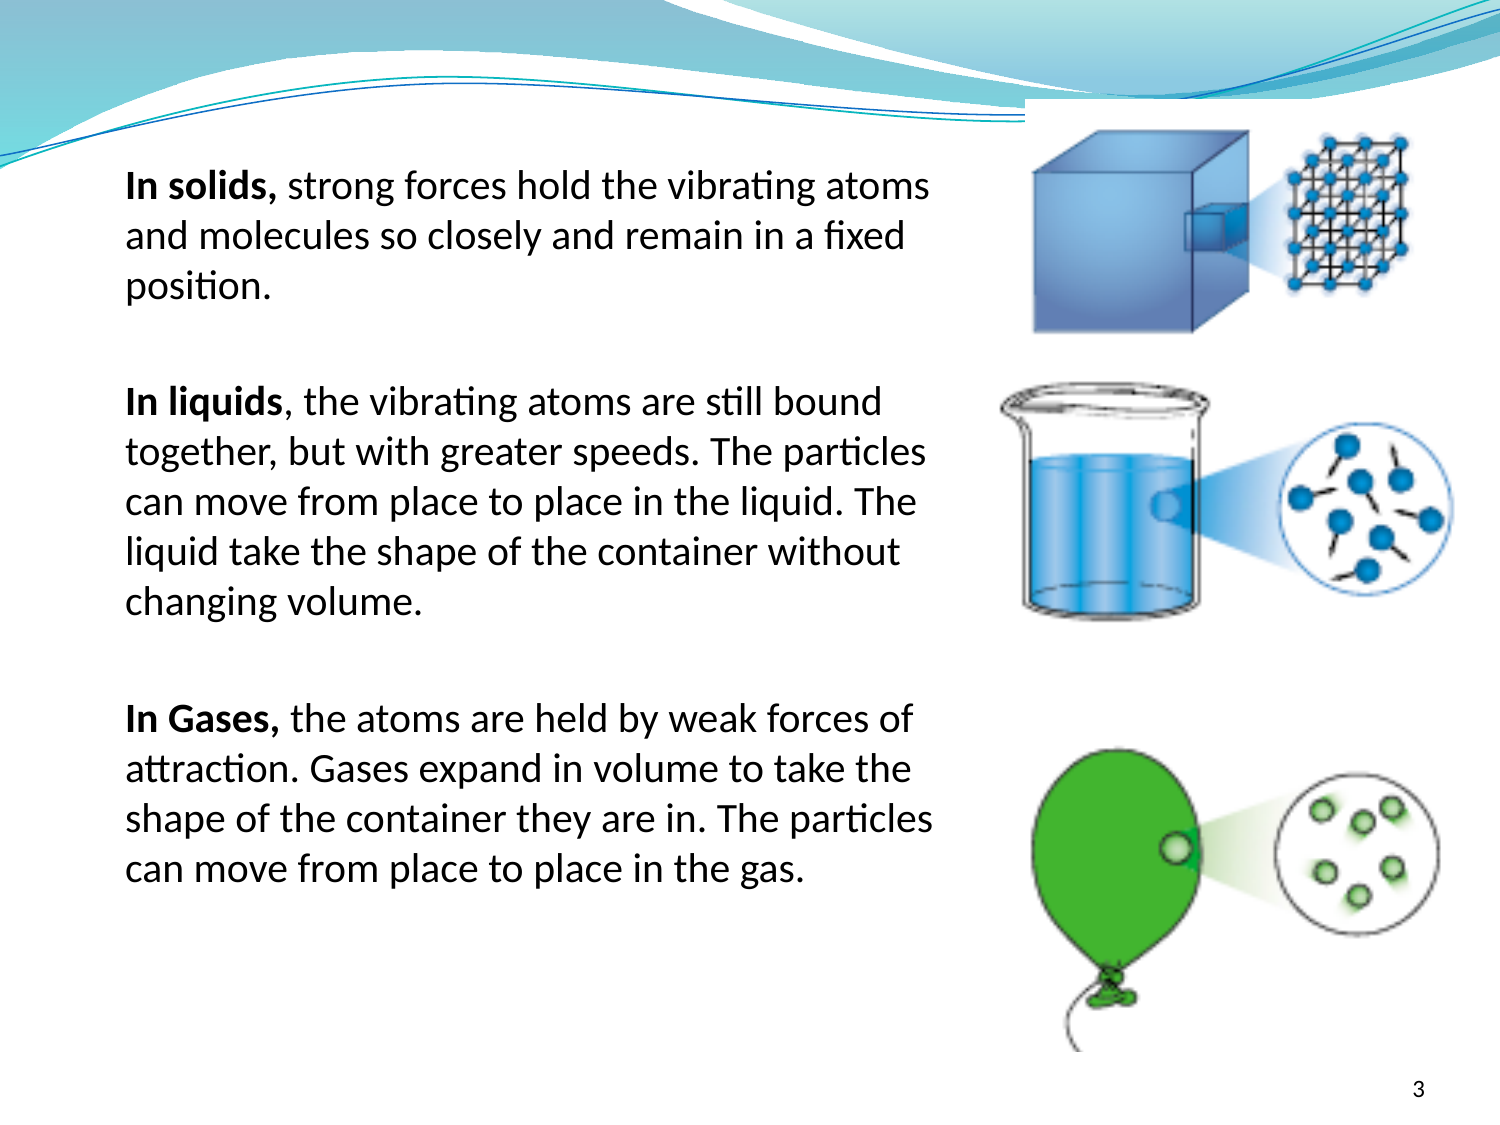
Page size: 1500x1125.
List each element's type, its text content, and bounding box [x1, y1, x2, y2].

picture [1024, 99, 1439, 347]
subtitle In solids, strong forces hold the vibrating atoms and molecules so closely and remain in a fixed position. In liquids, the vibrating atoms are still bound together, but with greater speeds. The particles can move from place to place in the liquid. The liquid take the shape of the container without changing volume. In Gases, the atoms are held by weak forces of attraction. Gases expand in volume to take the shape of the container they are in. The particles can move from place to place in the gas. [125, 149, 1000, 647]
picture [1006, 722, 1457, 1053]
picture [986, 374, 1477, 638]
slide_number 3 [1299, 1065, 1425, 1103]
